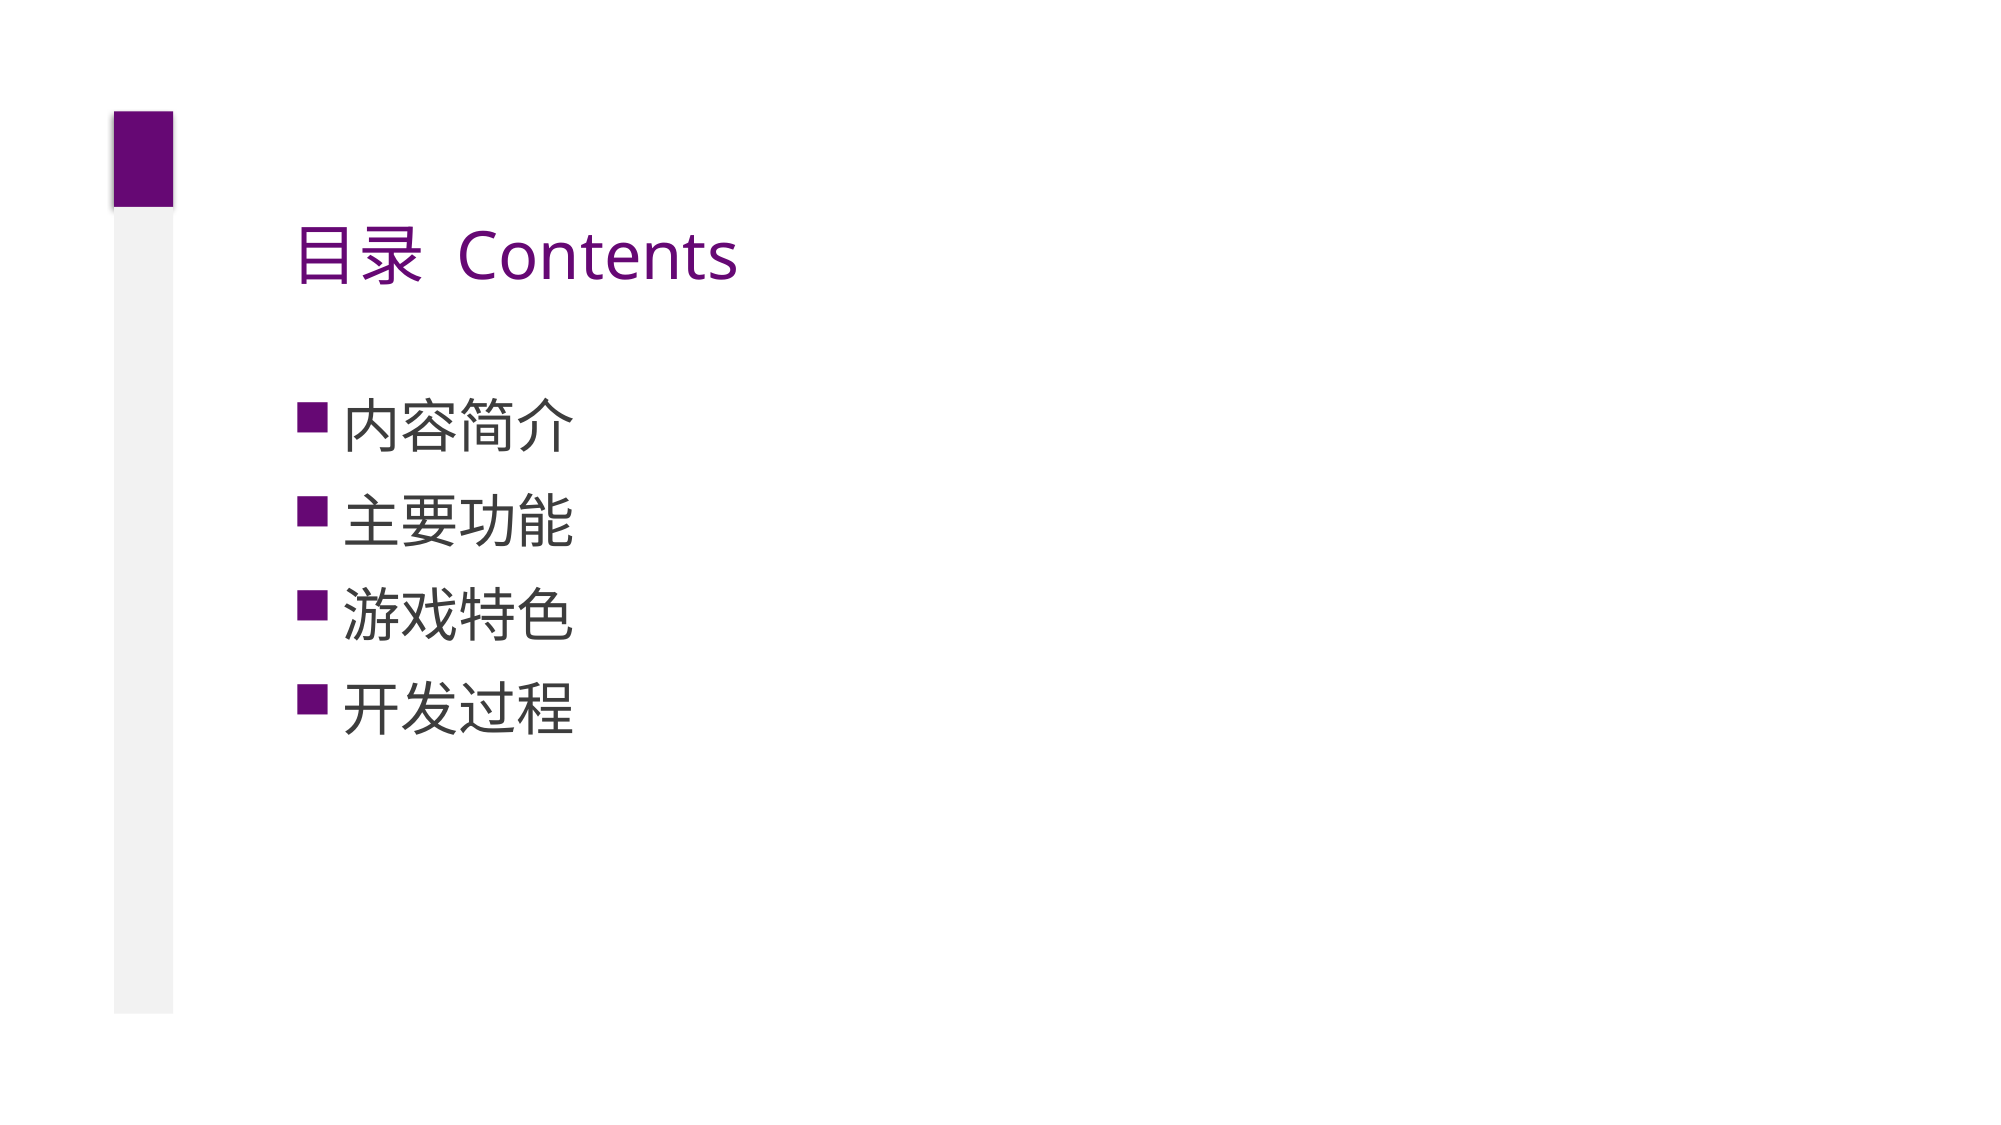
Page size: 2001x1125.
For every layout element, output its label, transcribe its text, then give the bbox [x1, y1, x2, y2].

list 内容简介 主要功能 游戏特色 开发过程 [276, 382, 1905, 939]
title 目录 Contents [276, 142, 1905, 364]
